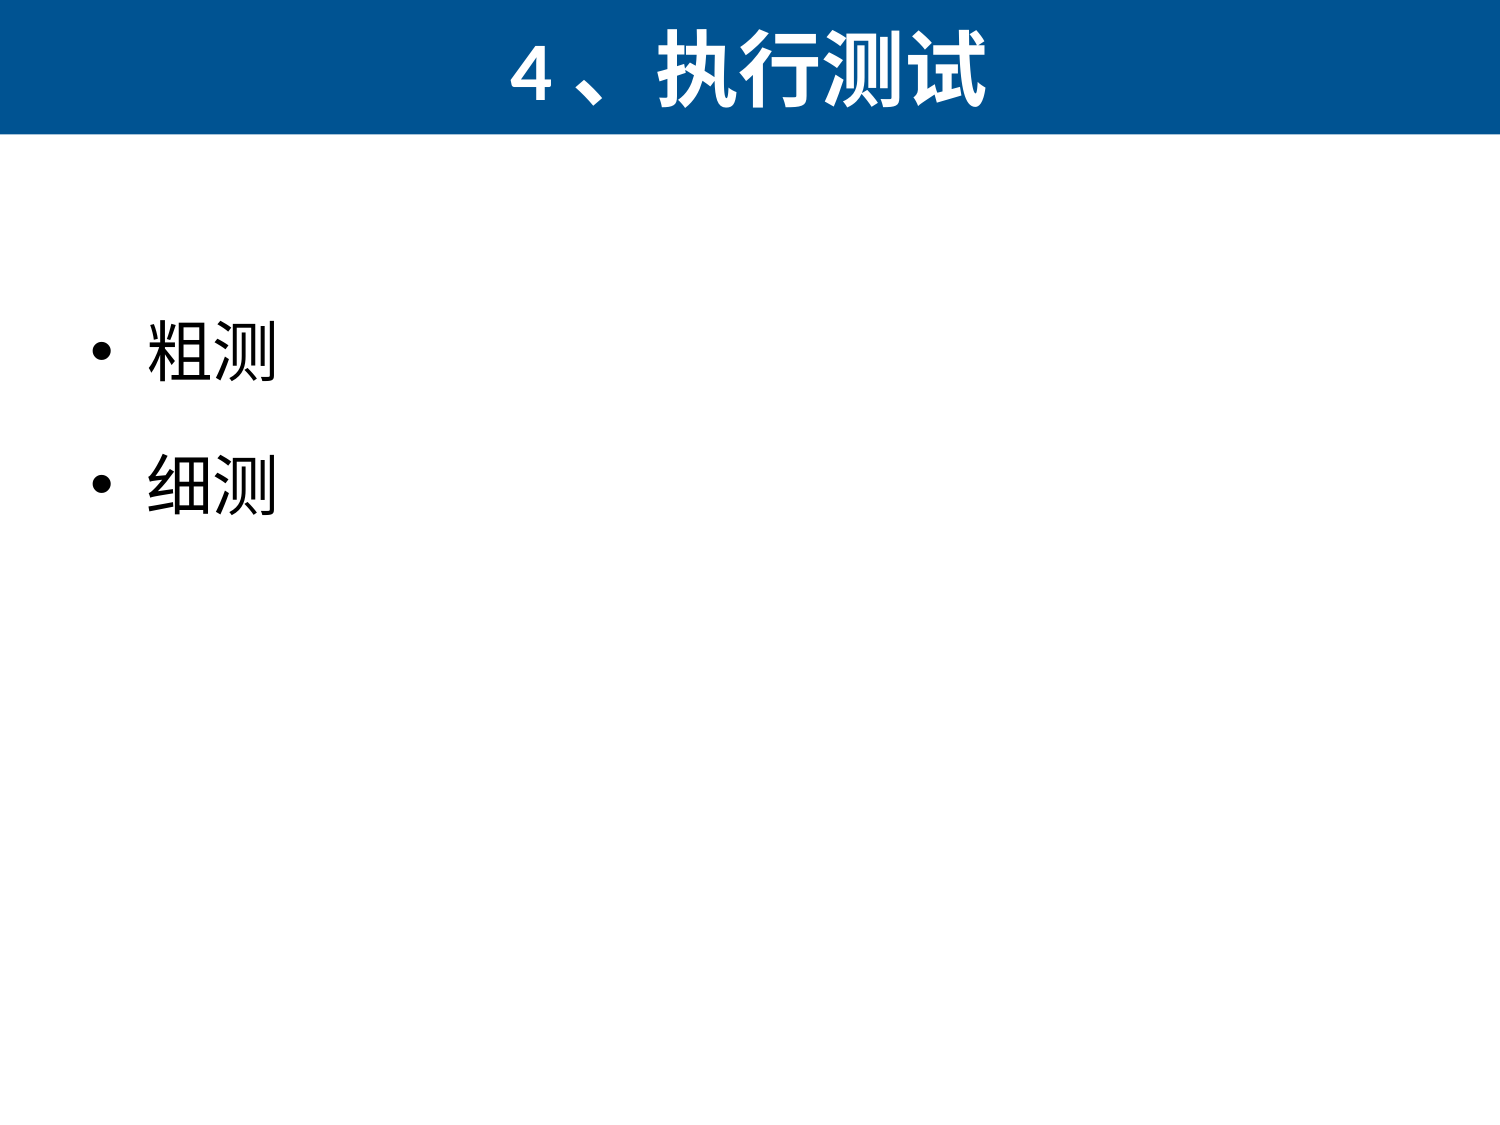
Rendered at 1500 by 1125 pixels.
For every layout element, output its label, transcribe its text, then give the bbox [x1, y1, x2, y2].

list 粗测 细测 [75, 262, 1425, 1005]
title 4、执行测试 [0, 0, 1500, 135]
